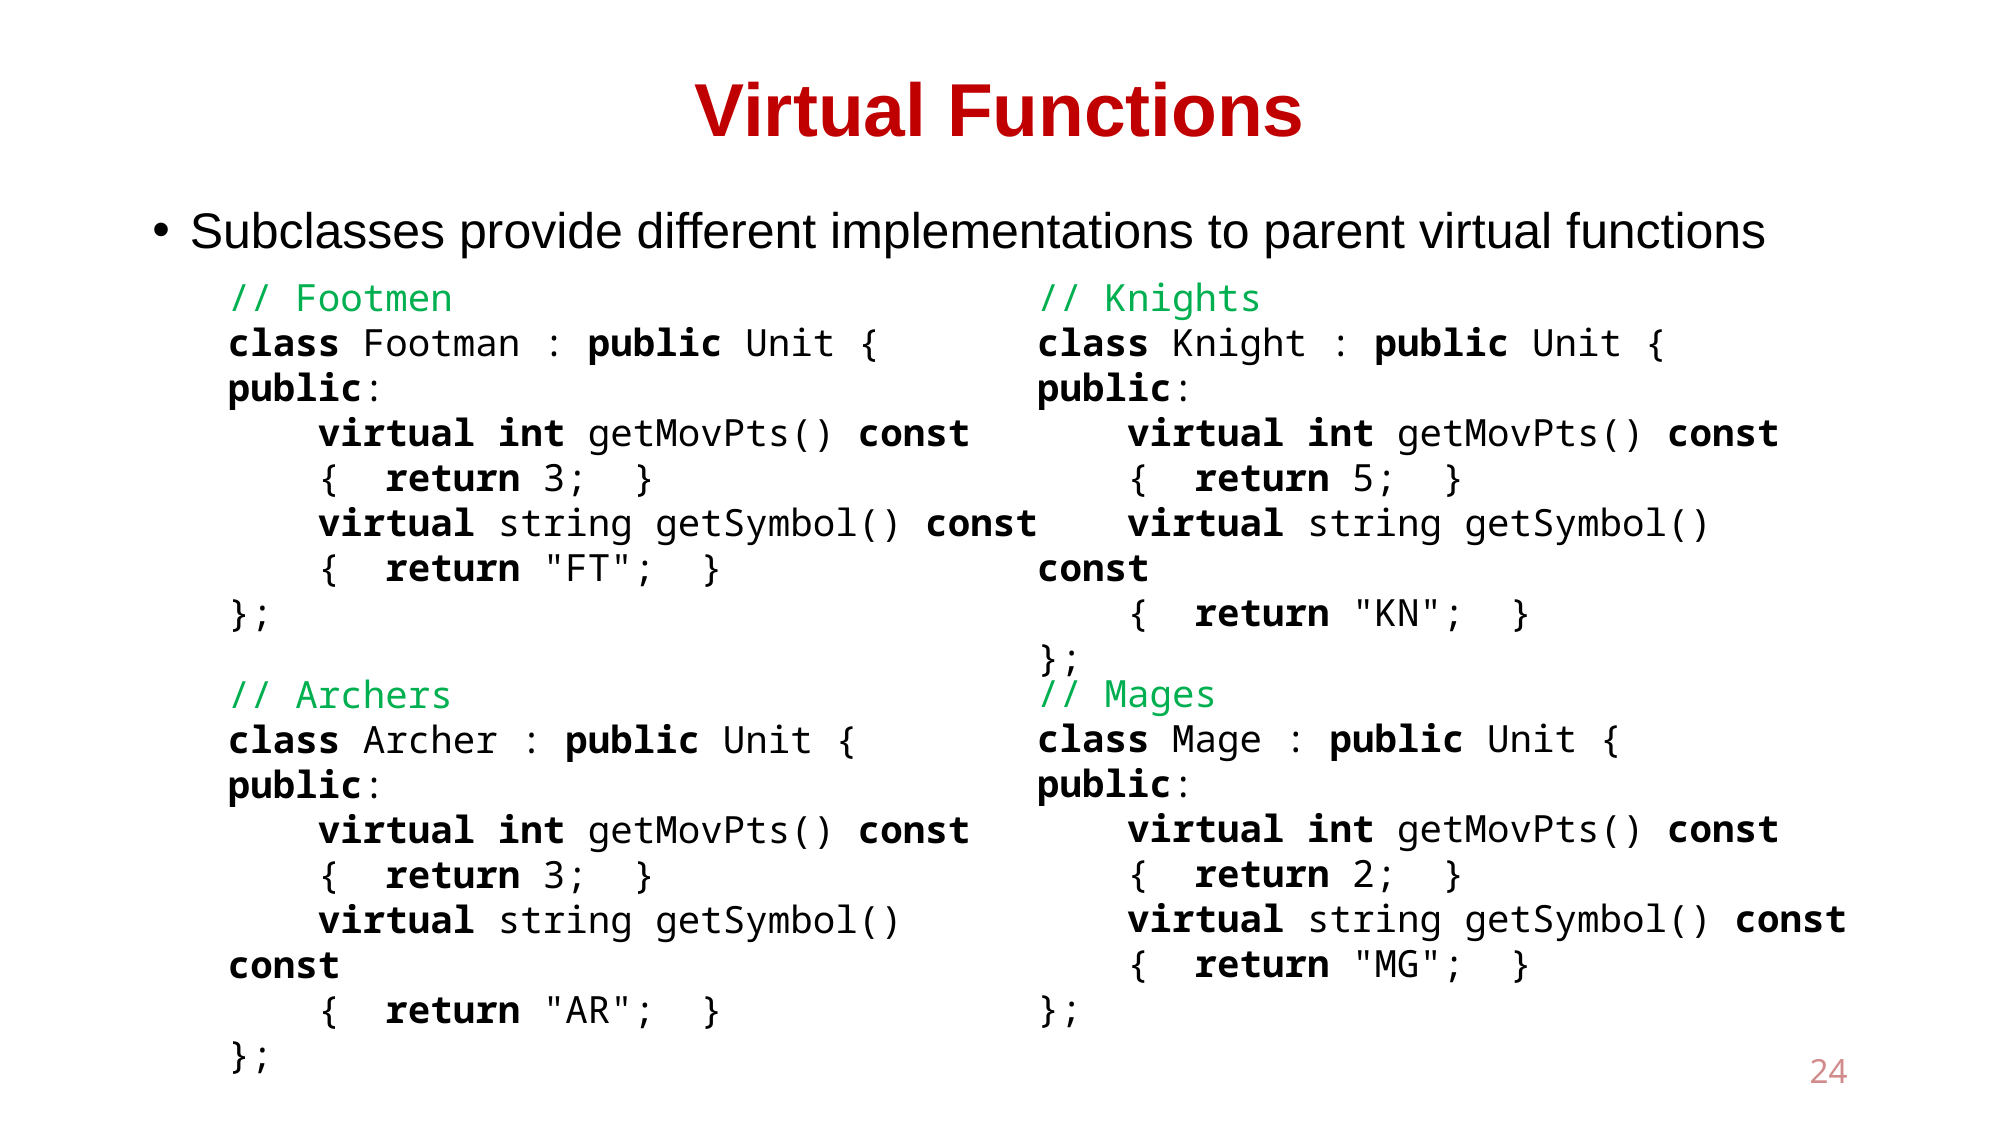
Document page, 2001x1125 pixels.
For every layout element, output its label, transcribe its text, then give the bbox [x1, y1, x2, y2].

text_box // Mages class Mage : public Unit { public: virtual int getMovPts() const { return 2; } virtual string getSymbol() const { return "MG"; } }; [1022, 663, 2000, 1038]
slide_number 24 [1412, 1042, 1863, 1103]
title Virtual Functions [137, 59, 1863, 166]
text_box // Archers class Archer : public Unit { public: virtual int getMovPts() const { return 3; } virtual string getSymbol() const { return "AR"; } }; [213, 664, 1003, 1084]
list Subclasses provide different implementations to parent virtual functions [137, 197, 1863, 1025]
text_box // Knights class Knight : public Unit { public: virtual int getMovPts() const { return 5; } virtual string getSymbol() const { return "KN"; } }; [1022, 266, 1835, 663]
text_box // Footmen class Footman : public Unit { public: virtual int getMovPts() const { return 3; } virtual string getSymbol() const { return "FT"; } }; [213, 266, 1022, 687]
